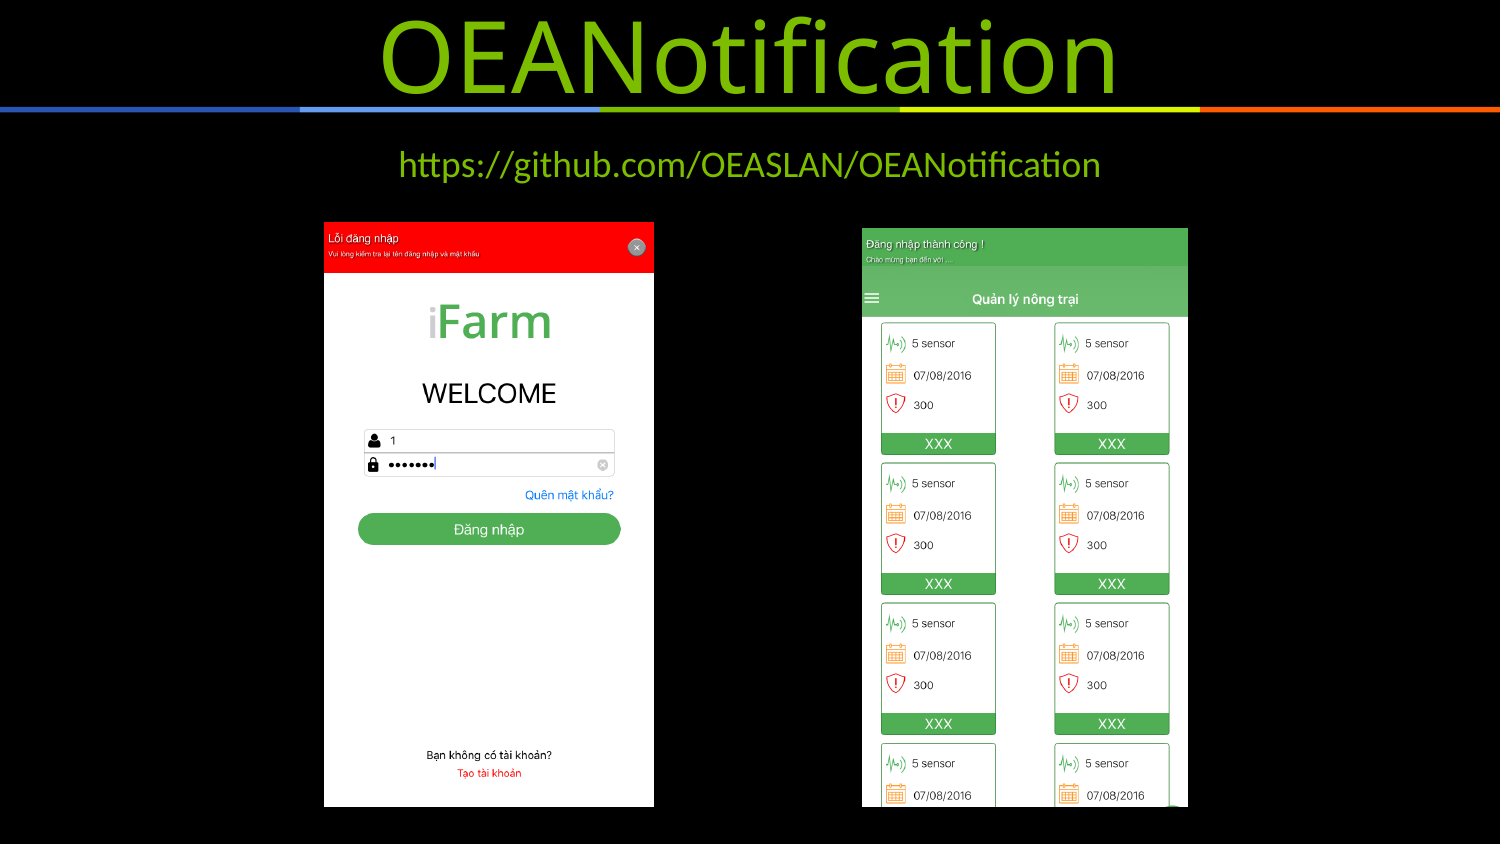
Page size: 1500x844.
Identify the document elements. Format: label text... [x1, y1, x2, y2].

title OEANotification [37, 9, 1463, 98]
text_box https://github.com/OEASLAN/OEANotification [168, 132, 1332, 193]
picture [324, 222, 654, 808]
picture [862, 228, 1188, 807]
